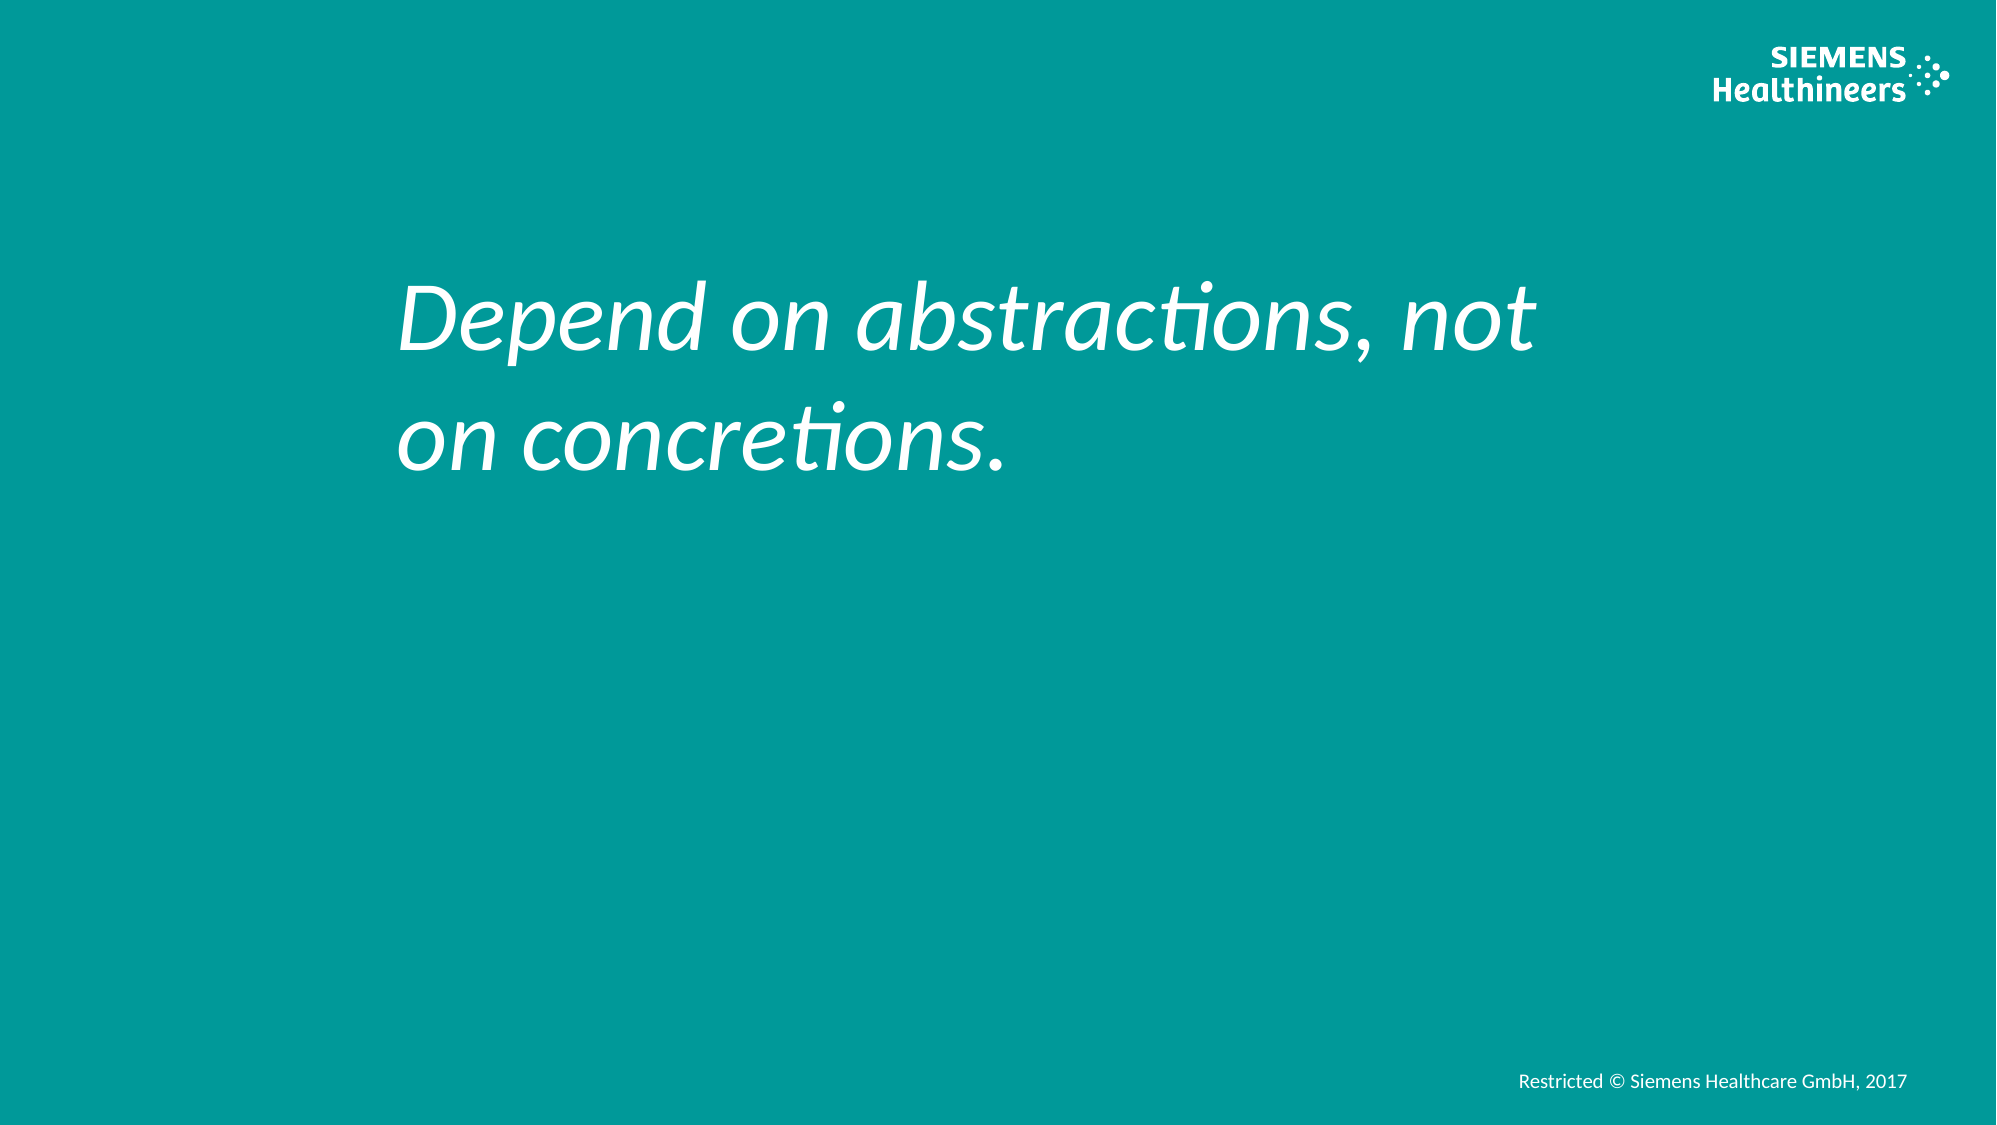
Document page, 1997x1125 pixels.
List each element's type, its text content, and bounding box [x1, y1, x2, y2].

list Depend on abstractions, not on concretions. [396, 250, 1600, 1016]
